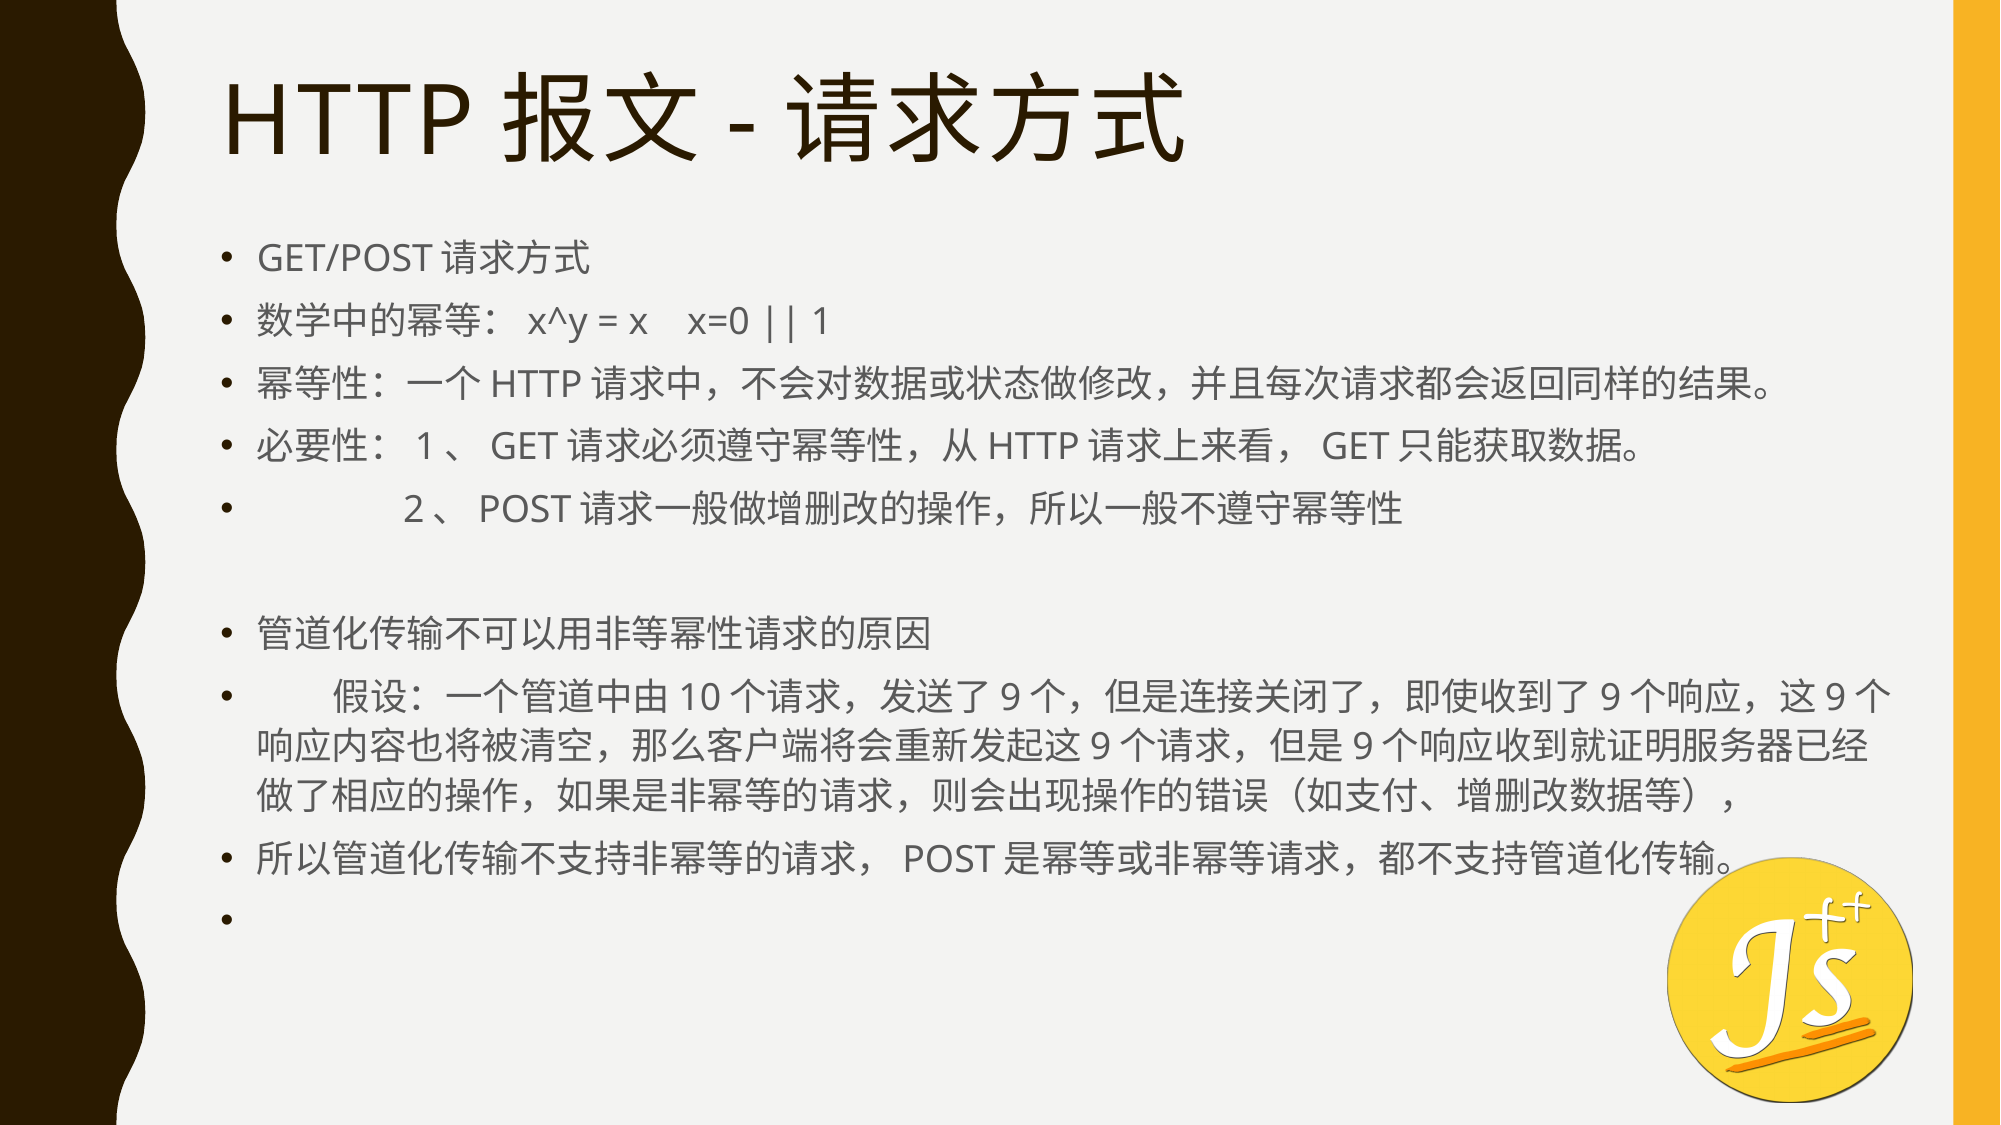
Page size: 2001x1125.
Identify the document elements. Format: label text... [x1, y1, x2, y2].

list GET/POST请求方式 数学中的幂等：x^y = x x=0 || 1 幂等性：一个HTTP请求中，不会对数据或状态做修改，并且每次请求都会返回同样的结果。 必要性：1、GET请求必须遵守幂等性，从HTTP请求上来看，GET只能获取数据。 2、POST请求一般做增删改的操作，所以一般不遵守幂等性 管道化传输不可以用非等幂性请求的原因 假设：一个管道中由10个请求，发送了9个，但是连接关闭了，即使收到了9个响应，这9个响应内容也将被清空，那么客户端将会重新发起这9个请求，但是9个响应收到就证明服务器已经做了相应的操作，如果是非幂等的请求，则会出现操作的错误（如支付、增删改数据等）， 所以管道化传输不支持非幂等的请求，POST是幂等或非幂等请求，都不支持管道化传输。 [205, 222, 1912, 965]
picture [1667, 857, 1913, 1103]
title HTTP报文-请求方式 [205, 62, 1875, 185]
